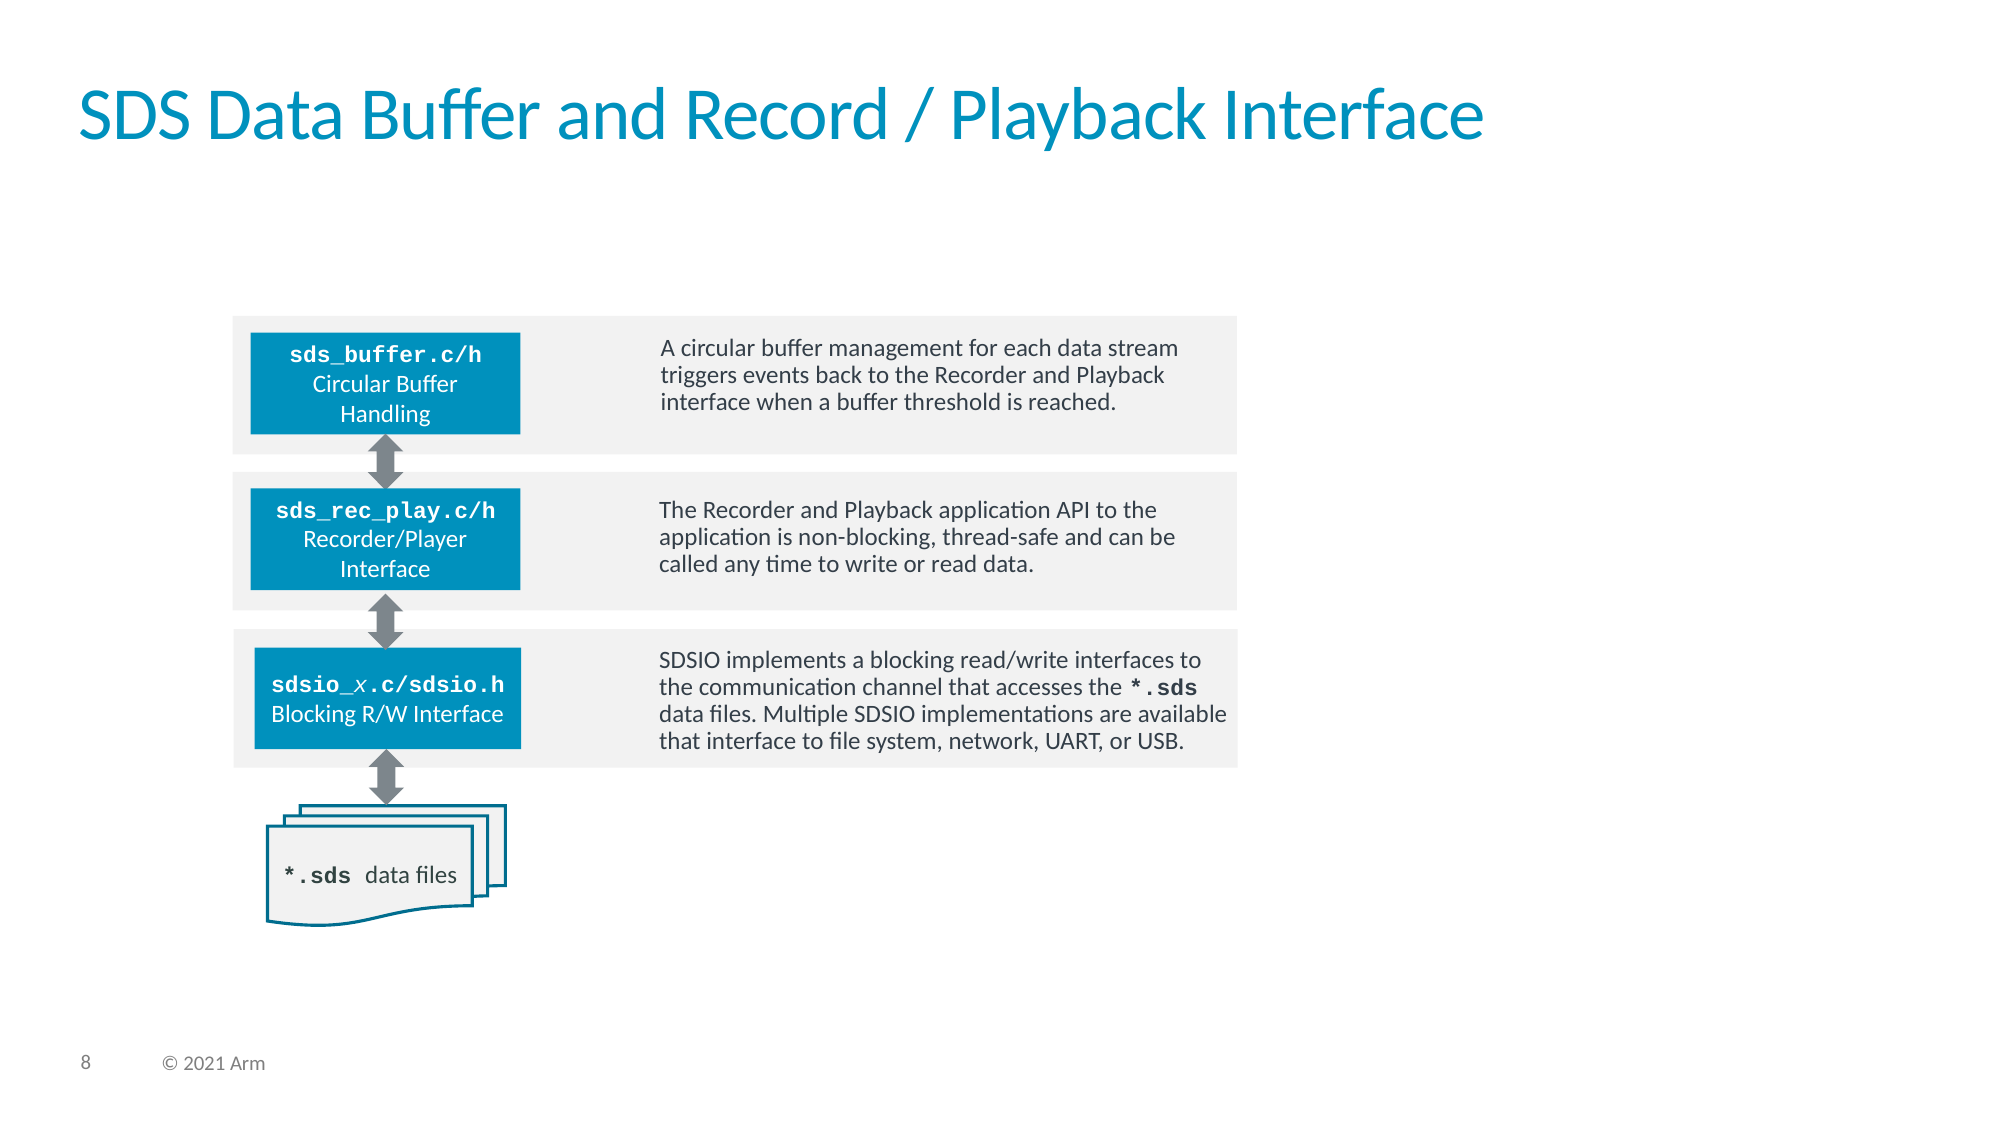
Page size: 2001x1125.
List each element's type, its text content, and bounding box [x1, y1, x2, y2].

text_box [365, 592, 406, 652]
text_box SDSIO implements a blocking read/write interfaces to the communication channel that accesses the *.sds data files. Multiple SDSIO implementations are available that interface to file system, network, UART, or USB. [659, 647, 1235, 756]
title SDS Data Buffer and Record / Playback Interface [78, 78, 1922, 163]
text_box [232, 471, 1238, 611]
text_box A circular buffer management for each data stream triggers events back to the Recorder and Playback interface when a buffer threshold is reached. [660, 335, 1236, 456]
text_box sdsio_x.c/sdsio.h Blocking R/W Interface [253, 647, 522, 750]
text_box [365, 432, 406, 487]
text_box [232, 315, 1238, 455]
text_box sds_buffer.c/h Circular Buffer Handling [250, 332, 521, 435]
text_box The Recorder and Playback application API to the application is non-blocking, thread-safe and can be called any time to write or read data. [659, 497, 1235, 579]
text_box *.sds data files [266, 804, 507, 927]
text_box [390, 628, 1239, 769]
text_box [233, 628, 382, 769]
text_box [366, 747, 407, 807]
text_box sds_rec_play.c/h Recorder/Player Interface [250, 487, 521, 591]
